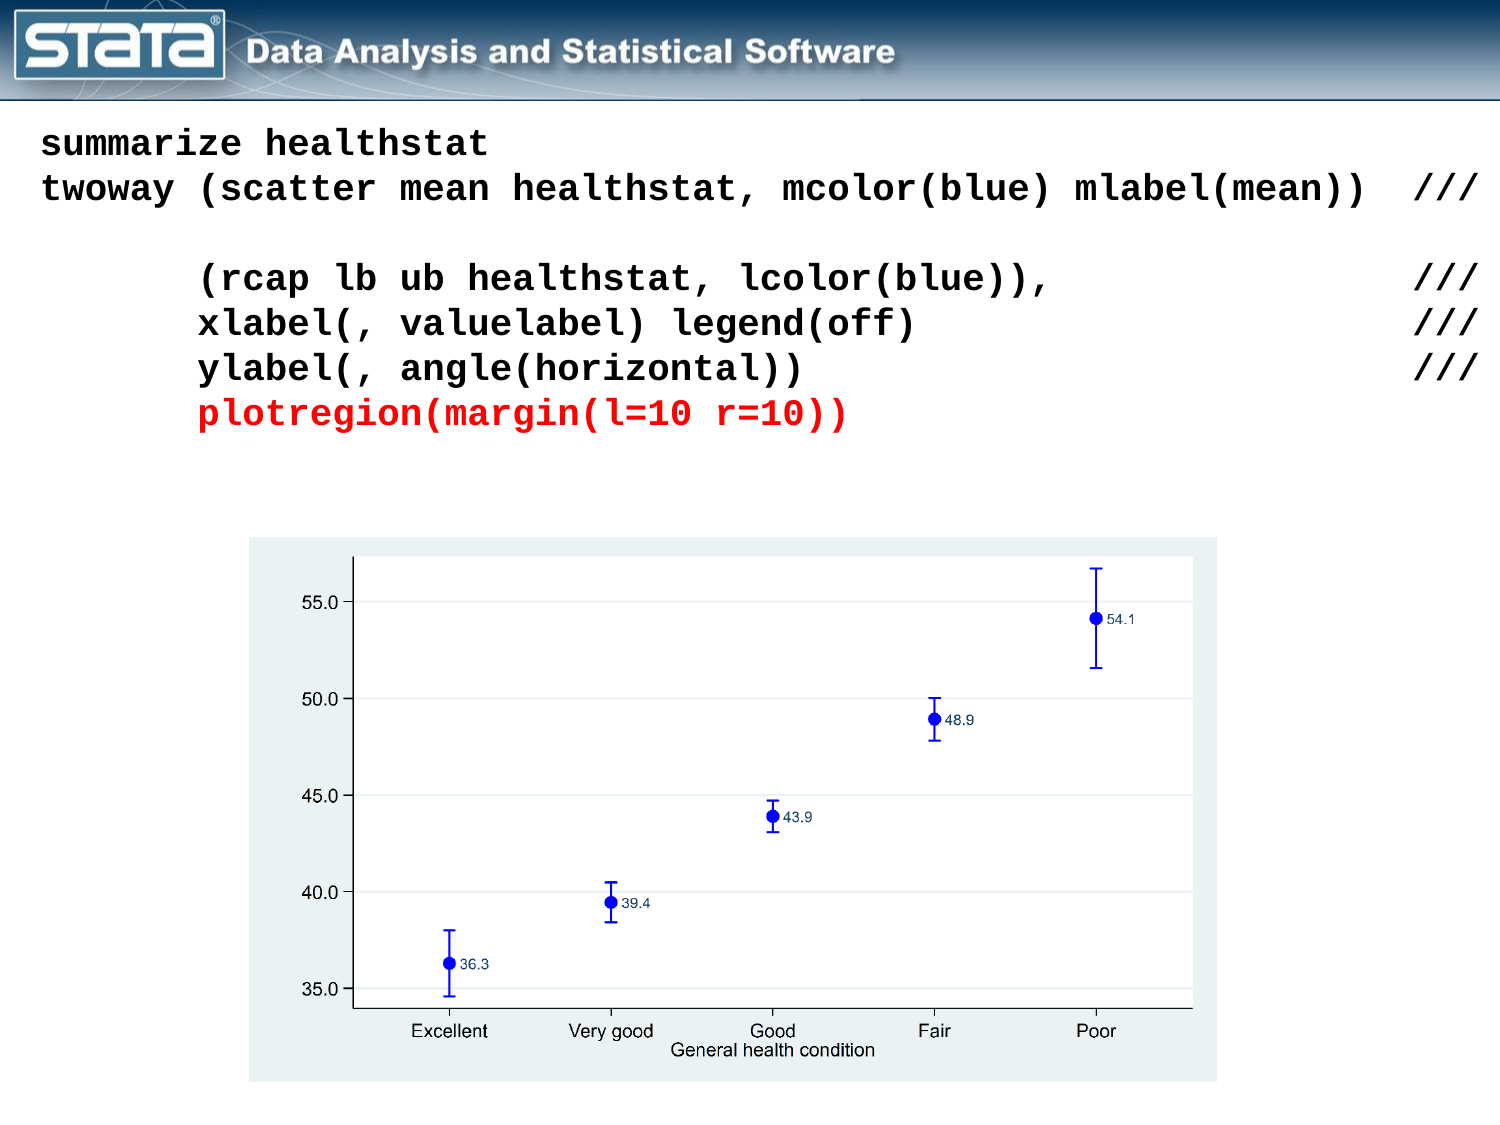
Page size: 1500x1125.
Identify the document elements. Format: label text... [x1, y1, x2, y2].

text_box summarize healthstat twoway (scatter mean healthstat, mcolor(blue) mlabel(mean)) /// (rcap lb ub healthstat, lcolor(blue)), /// xlabel(, valuelabel) legend(off) /// ylabel(, angle(horizontal)) /// plotregion(margin(l=10 r=10)) [24, 110, 1500, 441]
picture [0, 0, 1500, 101]
picture [249, 537, 1217, 1082]
